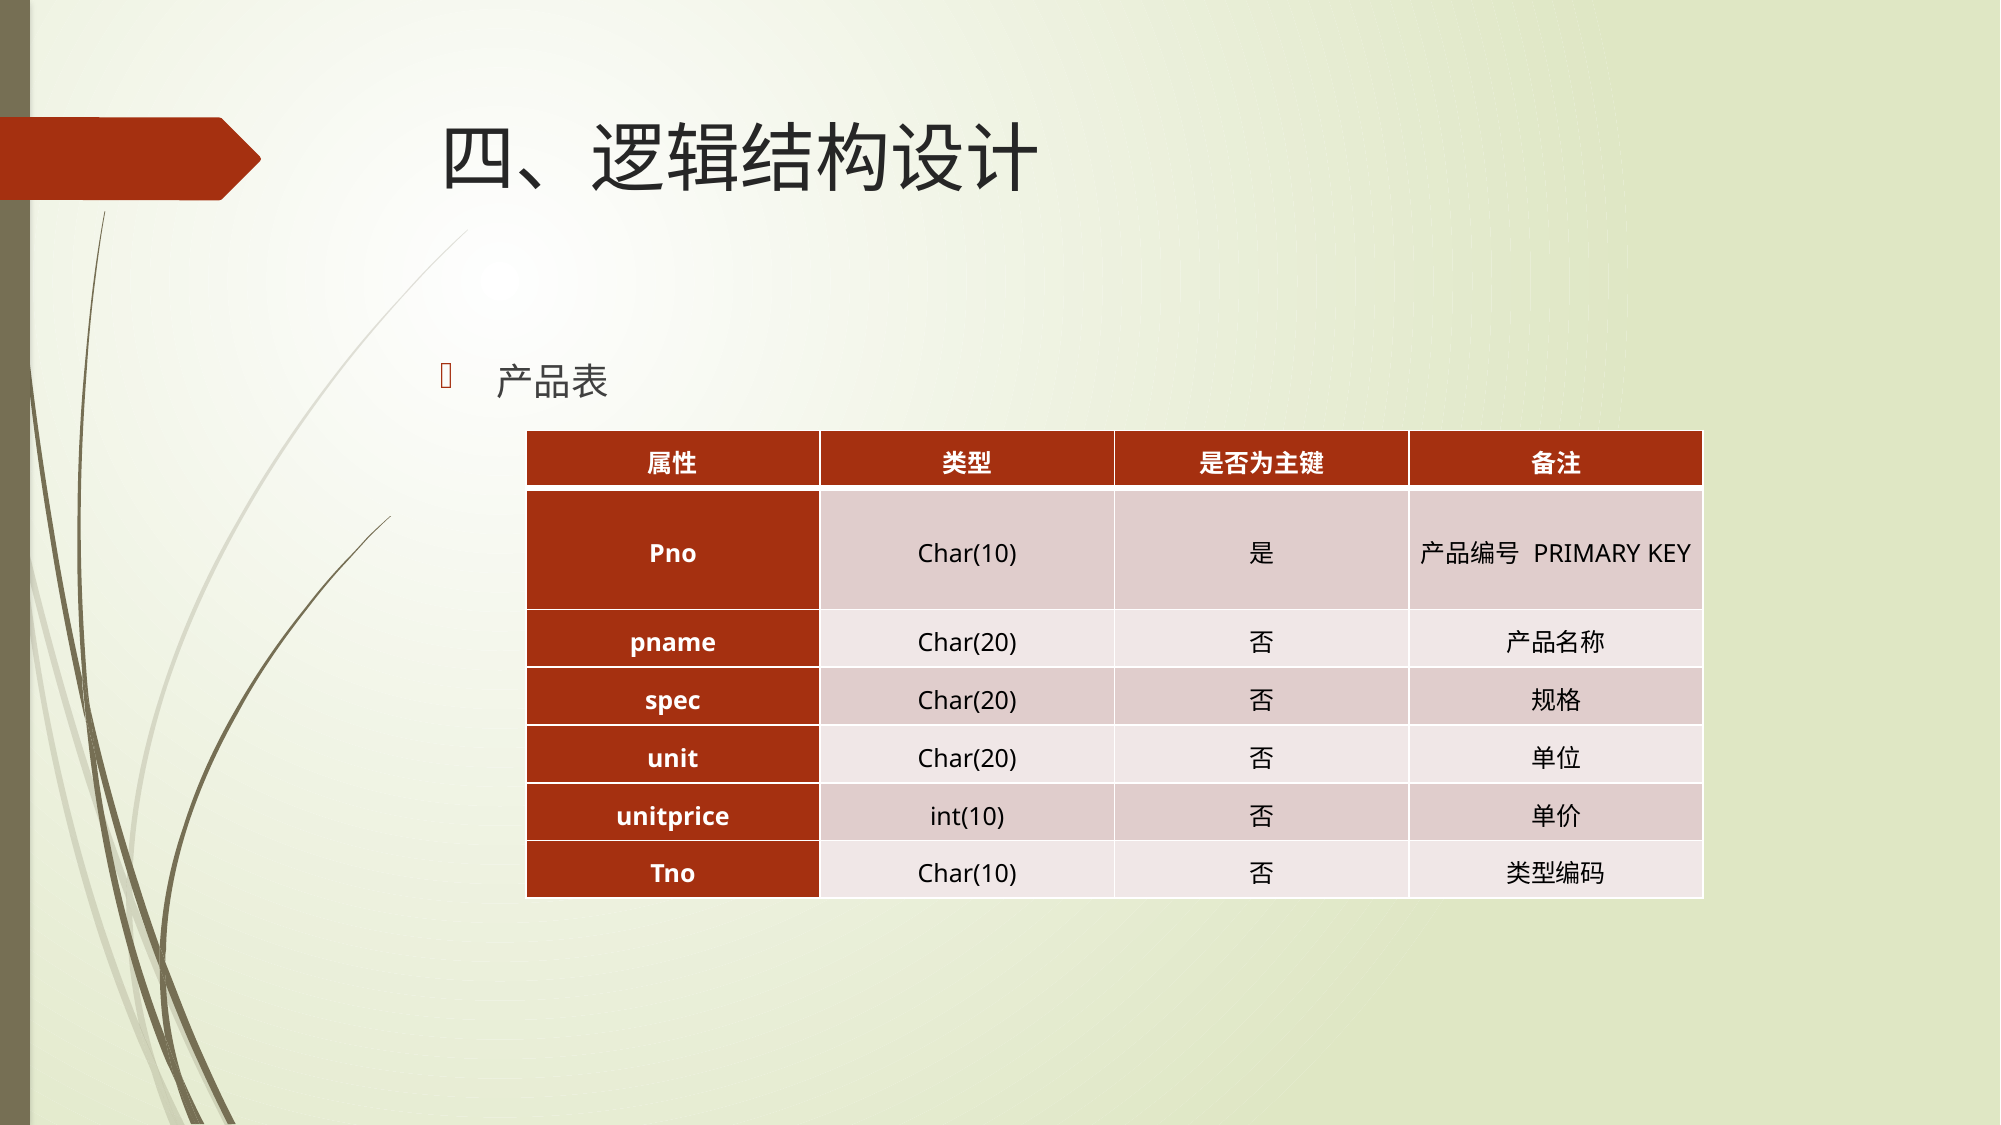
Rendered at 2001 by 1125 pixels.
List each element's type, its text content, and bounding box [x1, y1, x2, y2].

table_cell Tno [527, 841, 819, 897]
table_cell 否 [1115, 841, 1408, 897]
table_cell Char(20) [821, 726, 1114, 782]
table_cell Char(10) [821, 841, 1114, 897]
table_cell unitprice [527, 784, 819, 840]
table_header 类型 [821, 431, 1114, 485]
title 四、逻辑结构设计 [425, 102, 1888, 313]
table_cell 规格 [1410, 668, 1702, 724]
table_cell int(10) [821, 784, 1114, 840]
table_header 是否为主键 [1115, 431, 1408, 485]
table_cell 否 [1115, 668, 1408, 724]
table_cell pname [527, 610, 819, 666]
table_header 属性 [527, 431, 819, 485]
table_cell Char(10) [821, 491, 1114, 609]
table_cell 否 [1115, 784, 1408, 840]
table_cell Pno [527, 491, 819, 609]
table_cell Char(20) [821, 668, 1114, 724]
table_cell 类型编码 [1410, 841, 1702, 897]
table_cell 单价 [1410, 784, 1702, 840]
table_cell 否 [1115, 726, 1408, 782]
table_cell 产品名称 [1410, 610, 1702, 666]
list 产品表 [424, 350, 1888, 970]
table_cell Char(20) [821, 610, 1114, 666]
table_cell 产品编号 PRIMARY KEY [1410, 491, 1702, 609]
table_cell 否 [1115, 610, 1408, 666]
table_cell spec [527, 668, 819, 724]
table_cell unit [527, 726, 819, 782]
table_header 备注 [1410, 431, 1702, 485]
table_cell 单位 [1410, 726, 1702, 782]
table_cell 是 [1115, 491, 1408, 609]
